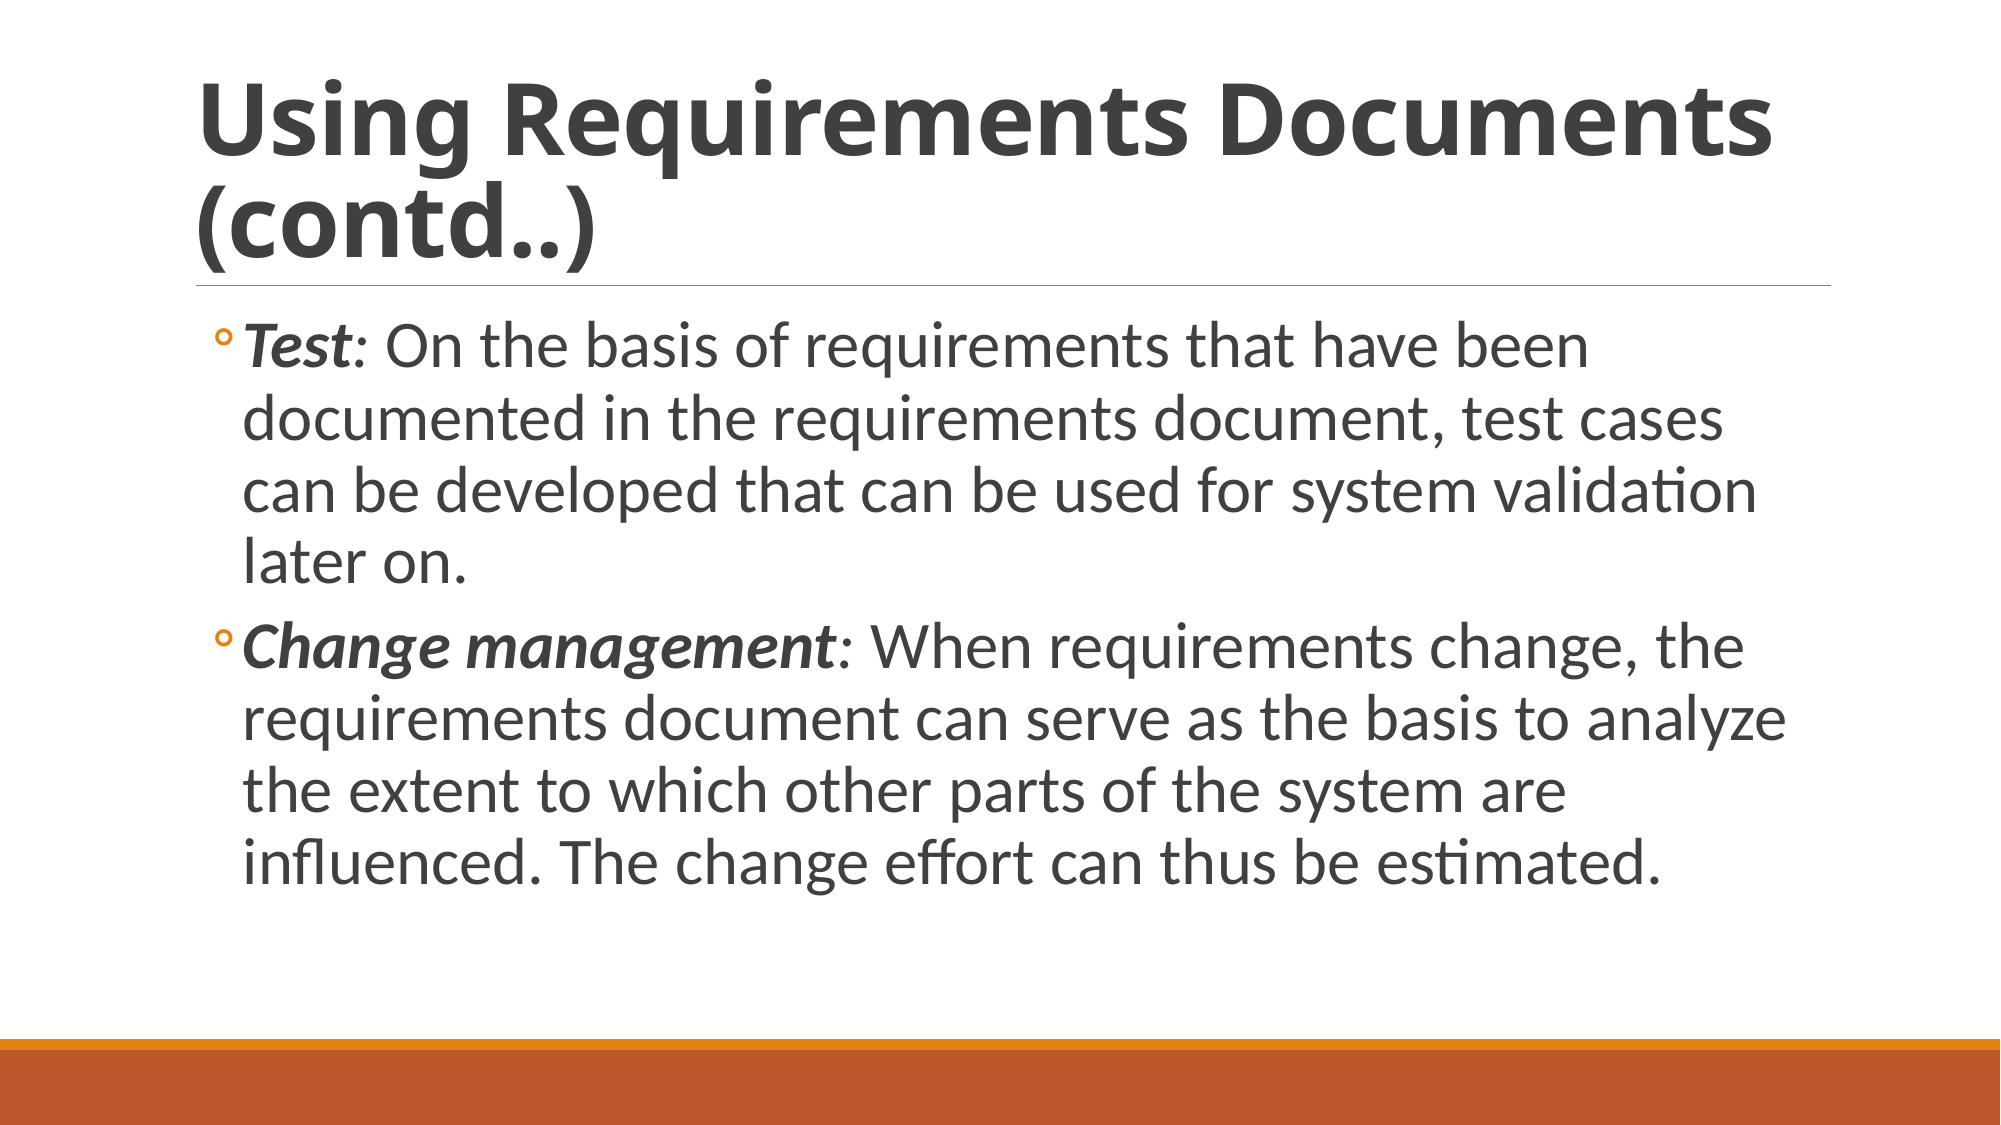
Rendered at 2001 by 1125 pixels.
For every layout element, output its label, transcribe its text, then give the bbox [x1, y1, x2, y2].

title Using Requirements Documents (contd..) [180, 47, 1830, 285]
list Test: On the basis of requirements that have been documented in the requirements document, test cases can be developed that can be used for system validation later on. Change management: When requirements change, the requirements document can serve as the basis to analyze the extent to which other parts of the system are influenced. The change effort can thus be estimated. [180, 302, 1830, 963]
